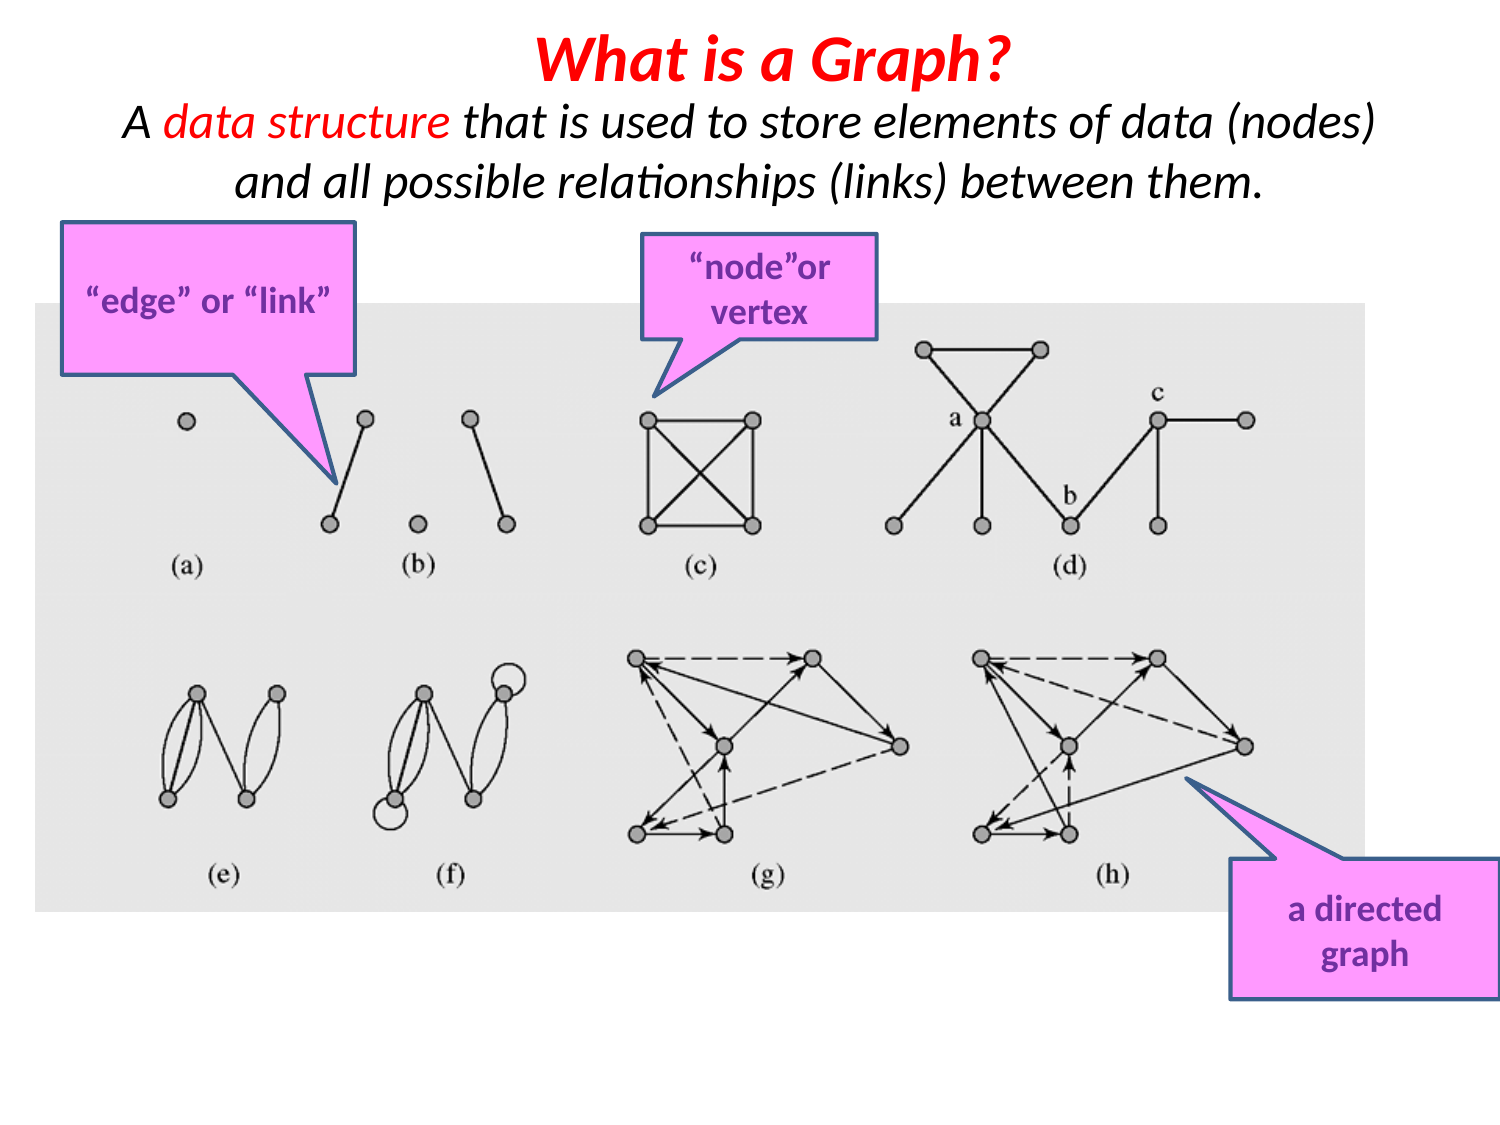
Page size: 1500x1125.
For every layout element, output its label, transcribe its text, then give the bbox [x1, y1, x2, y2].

text_box A data structure that is used to store elements of data (nodes) and all possible relationships (links) between them. [70, 81, 1430, 217]
text_box a directed graph [1228, 856, 1500, 1002]
picture [34, 303, 1365, 912]
text_box “node”or vertex [640, 231, 879, 302]
text_box “edge” or “link” [59, 220, 357, 302]
text_box What is a Graph? [257, 6, 1290, 81]
